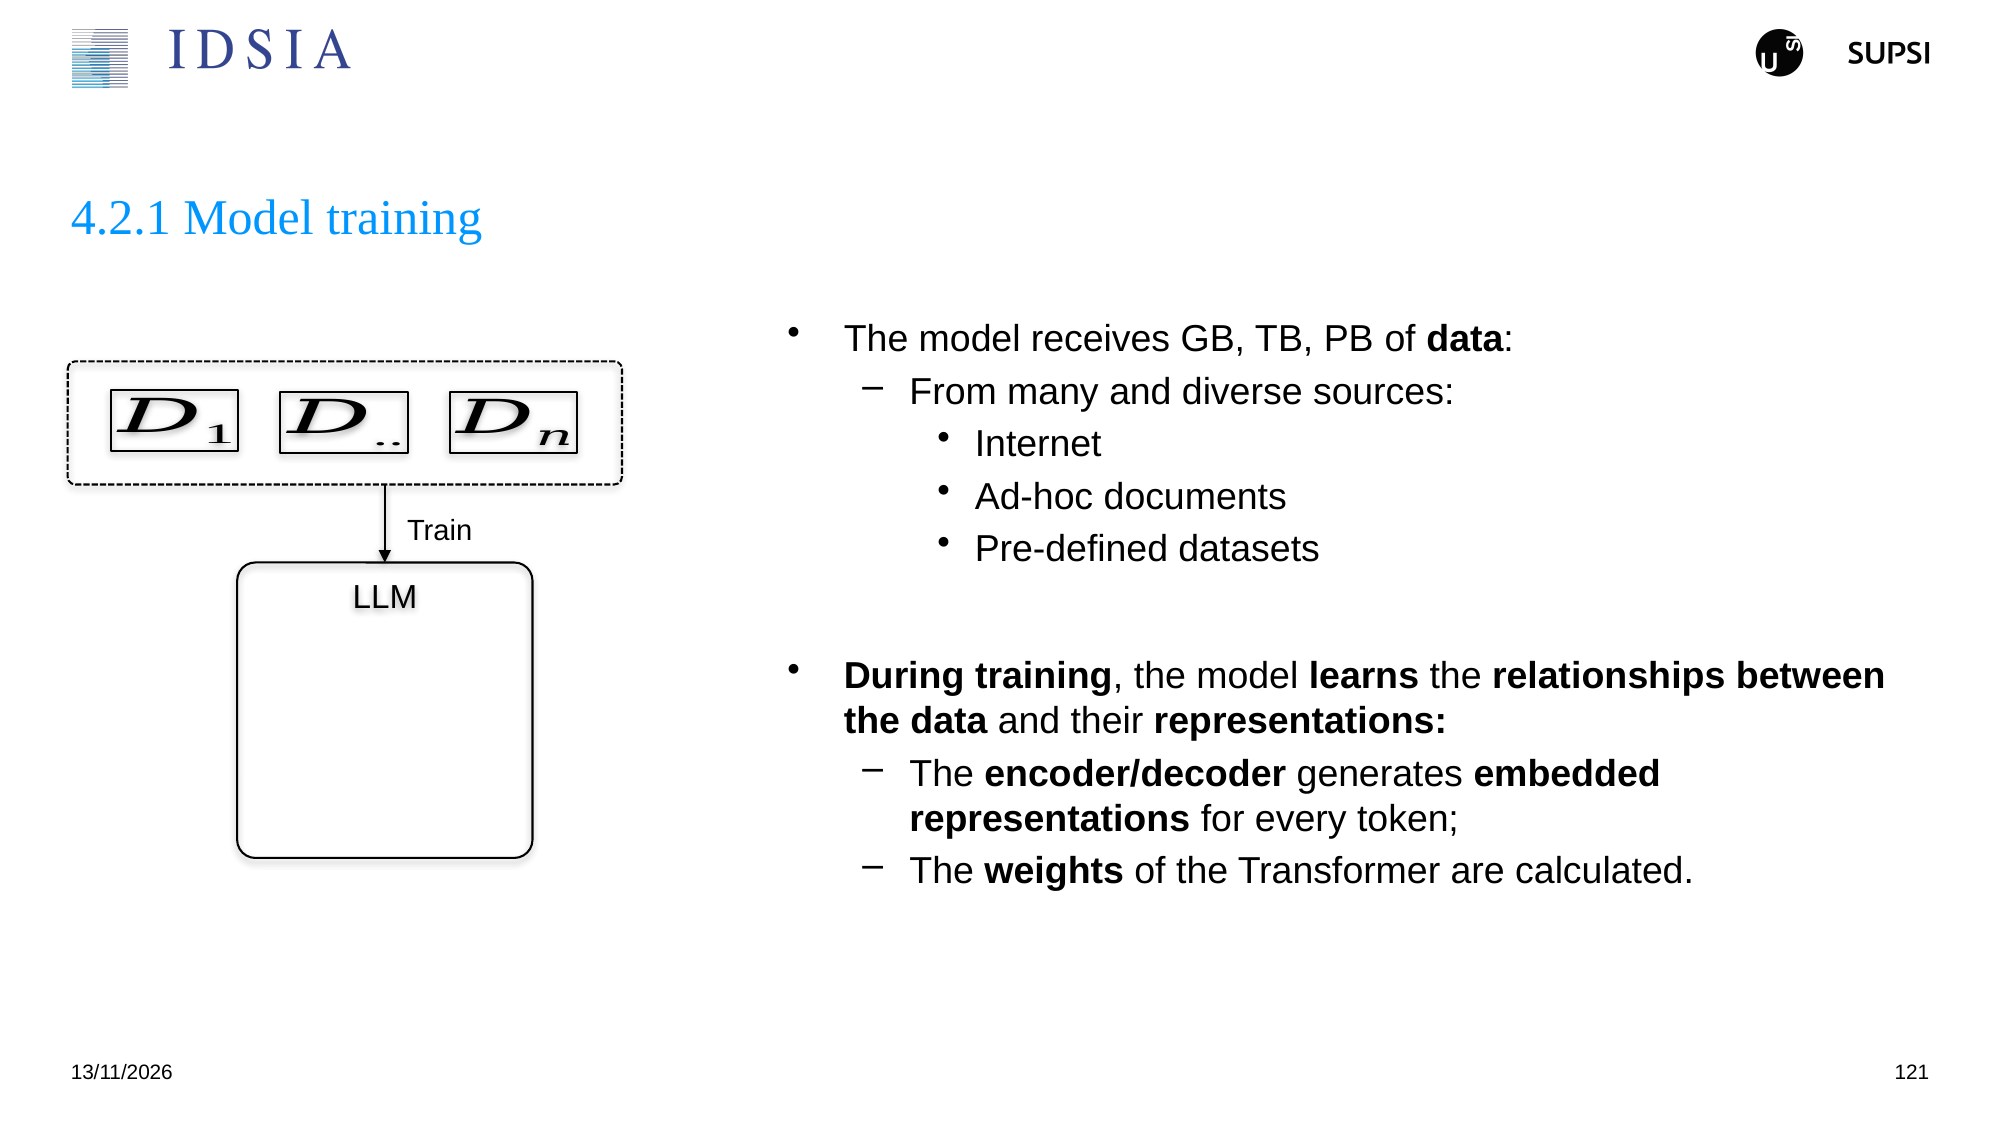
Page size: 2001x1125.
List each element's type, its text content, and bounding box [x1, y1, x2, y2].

text_box Train [407, 511, 473, 547]
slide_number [70, 1058, 532, 1125]
picture [0, 0, 2000, 94]
text_box [66, 360, 623, 486]
list The model receives GB, TB, PB of data: From many and diverse sources: Internet Ad-hoc documents Pre-defined datasets During training, the model learns the relationships between the data and their representations: The encoder/decoder generates embedded representations for every token; The weights of the Transformer are calculated. [787, 314, 1930, 1024]
text_box LLM [236, 561, 534, 859]
slide_number 121 [1779, 1058, 1930, 1125]
title 4.2.1 Model training [70, 184, 1930, 303]
